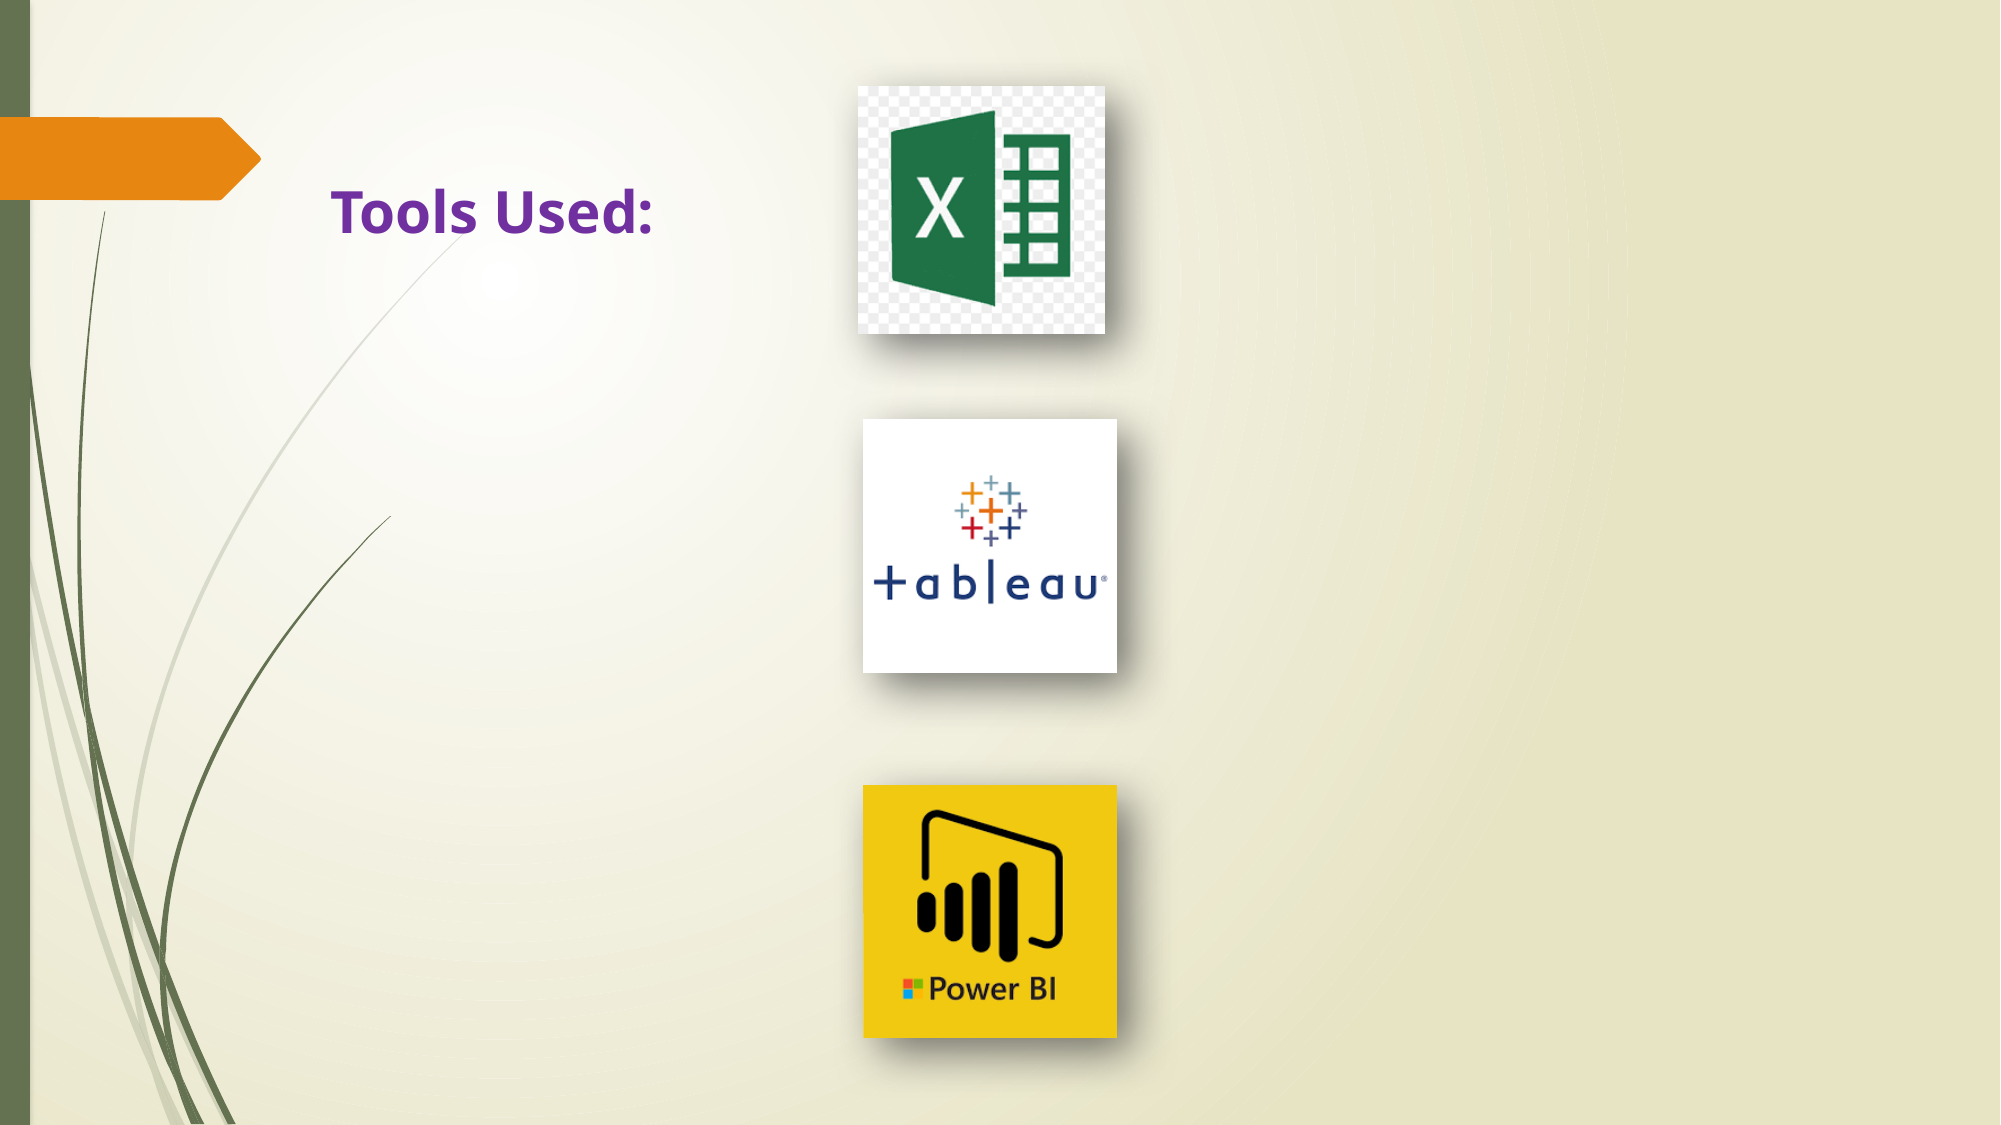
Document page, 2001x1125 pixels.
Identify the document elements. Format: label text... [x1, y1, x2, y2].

picture [863, 419, 1117, 673]
picture [863, 784, 1117, 1039]
text_box Tools Used: [315, 167, 792, 253]
picture [858, 86, 1106, 334]
